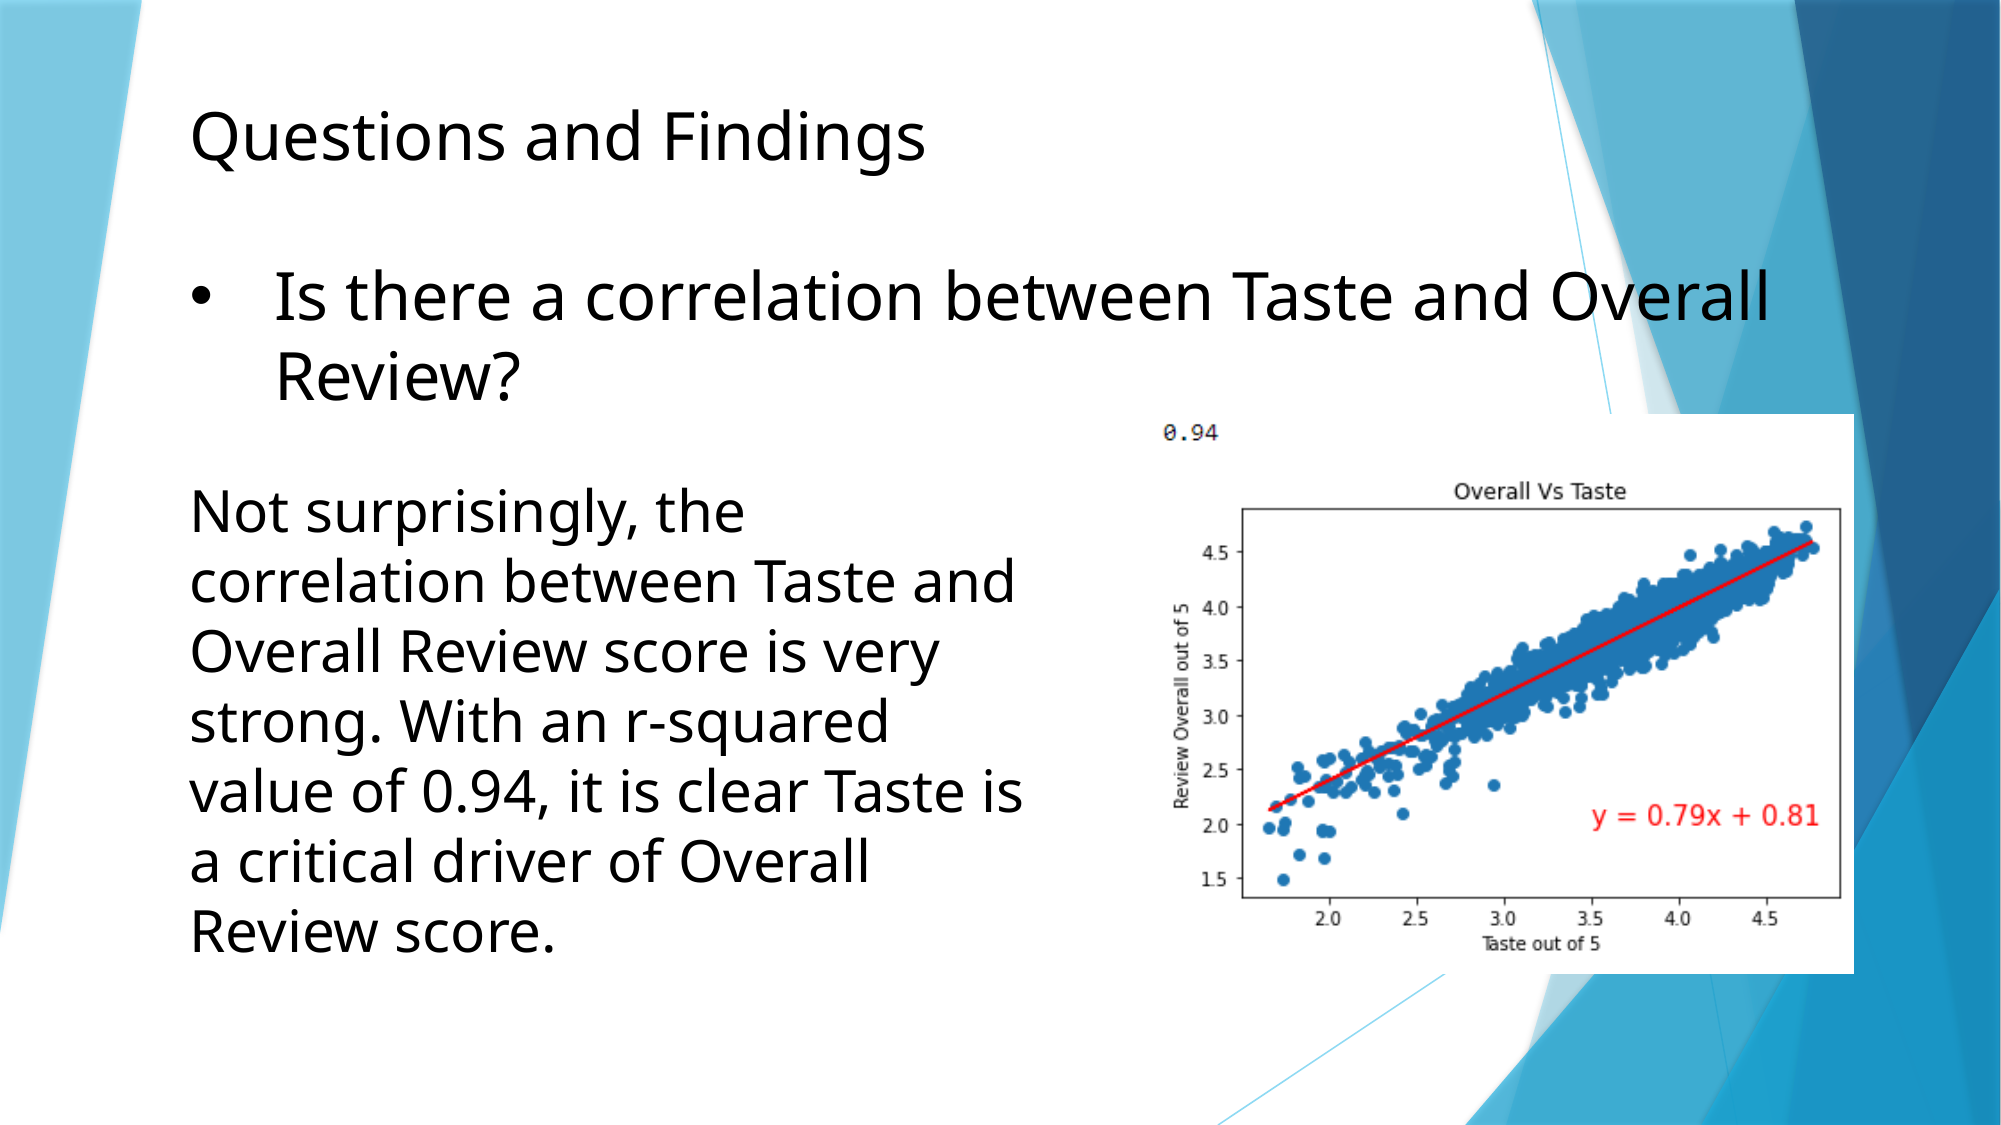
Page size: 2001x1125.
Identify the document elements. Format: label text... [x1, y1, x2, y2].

text_box Questions and Findings Is there a correlation between Taste and Overall Review? [174, 86, 1830, 422]
text_box Not surprisingly, the correlation between Taste and Overall Review score is very strong. With an r-squared value of 0.94, it is clear Taste is a critical driver of Overall Review score. [174, 466, 1059, 972]
picture [1150, 413, 1854, 975]
